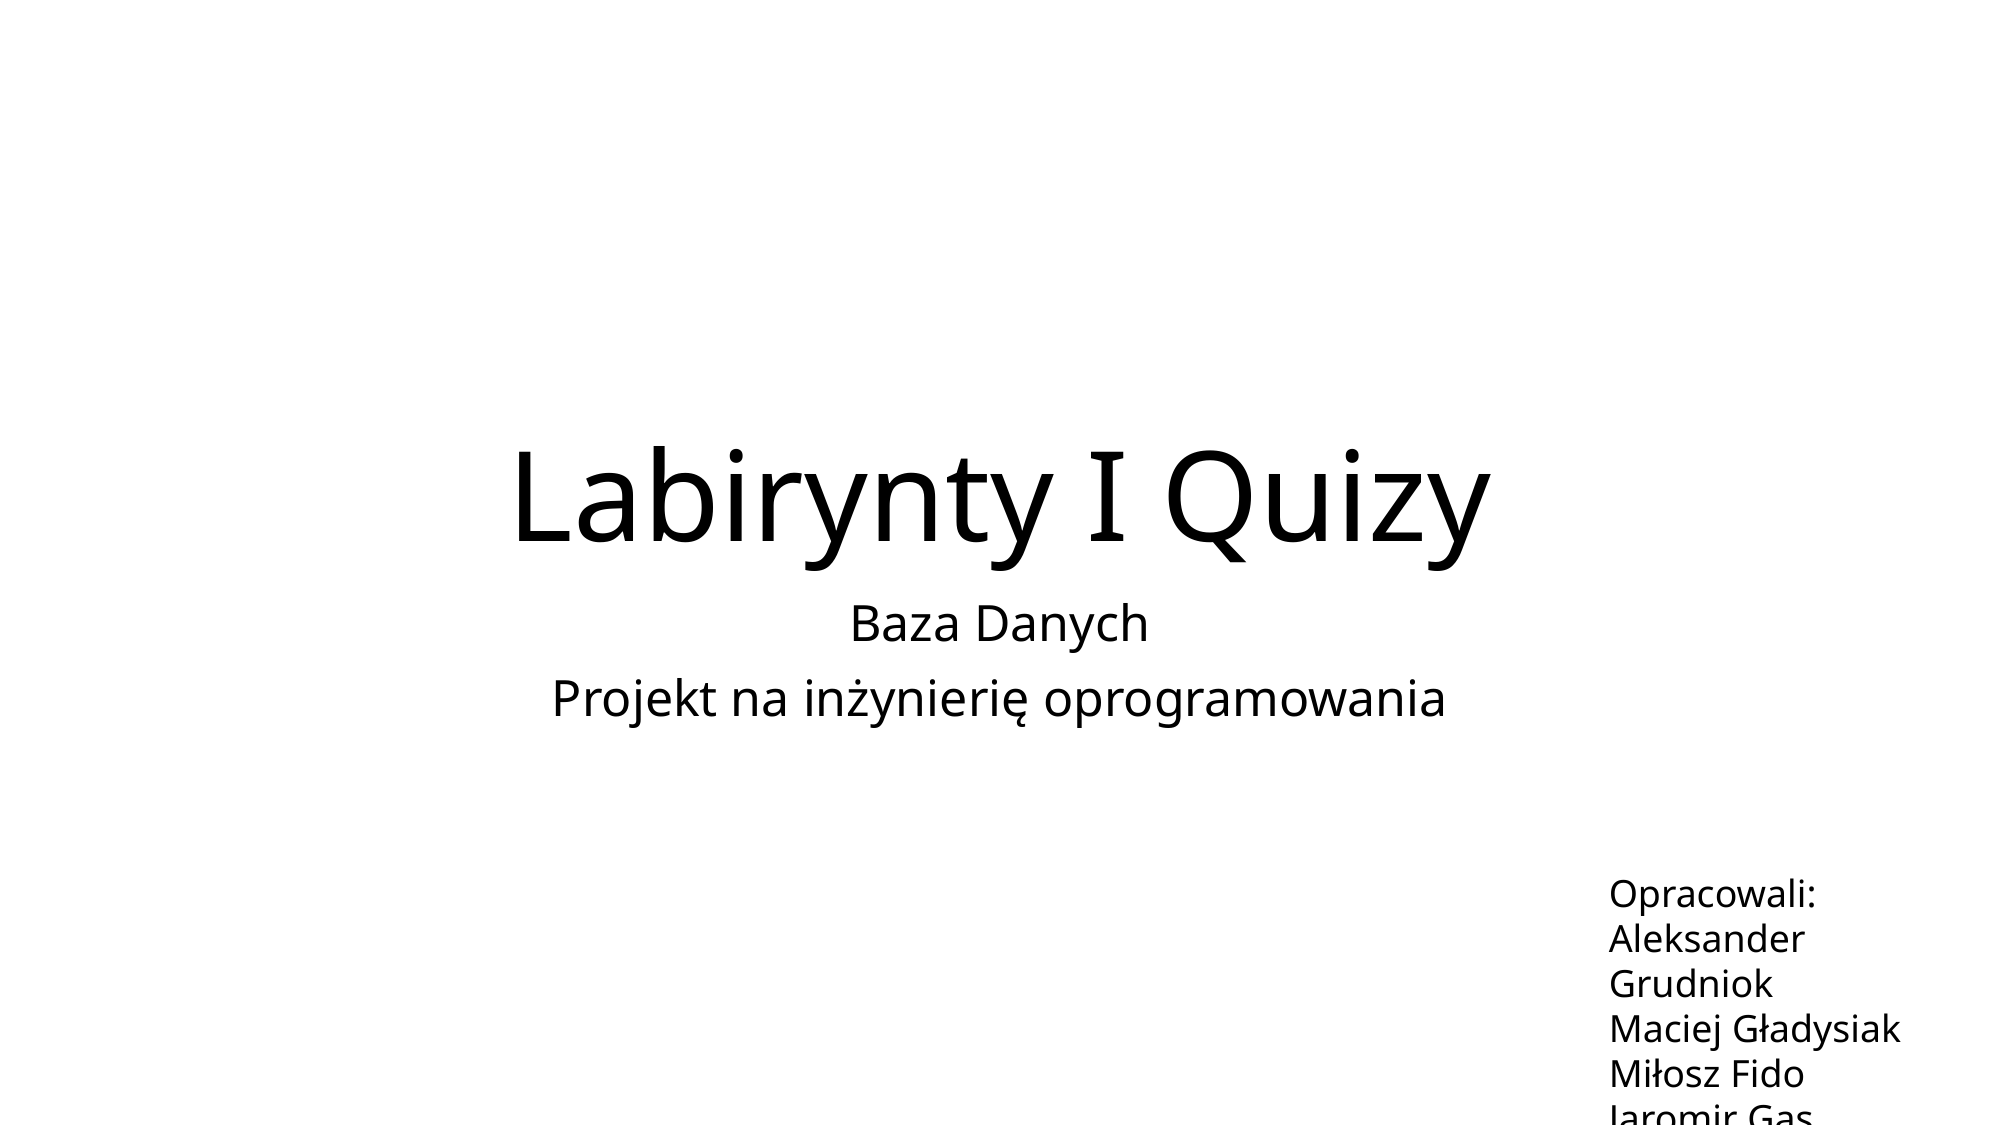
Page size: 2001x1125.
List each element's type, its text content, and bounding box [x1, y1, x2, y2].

text_box Opracowali: Aleksander Grudniok Maciej Gładysiak Miłosz Fido Jaromir Gas [1593, 862, 1981, 1125]
title Labirynty I Quizy [249, 184, 1750, 576]
subtitle Baza Danych Projekt na inżynierię oprogramowania [249, 590, 1750, 863]
